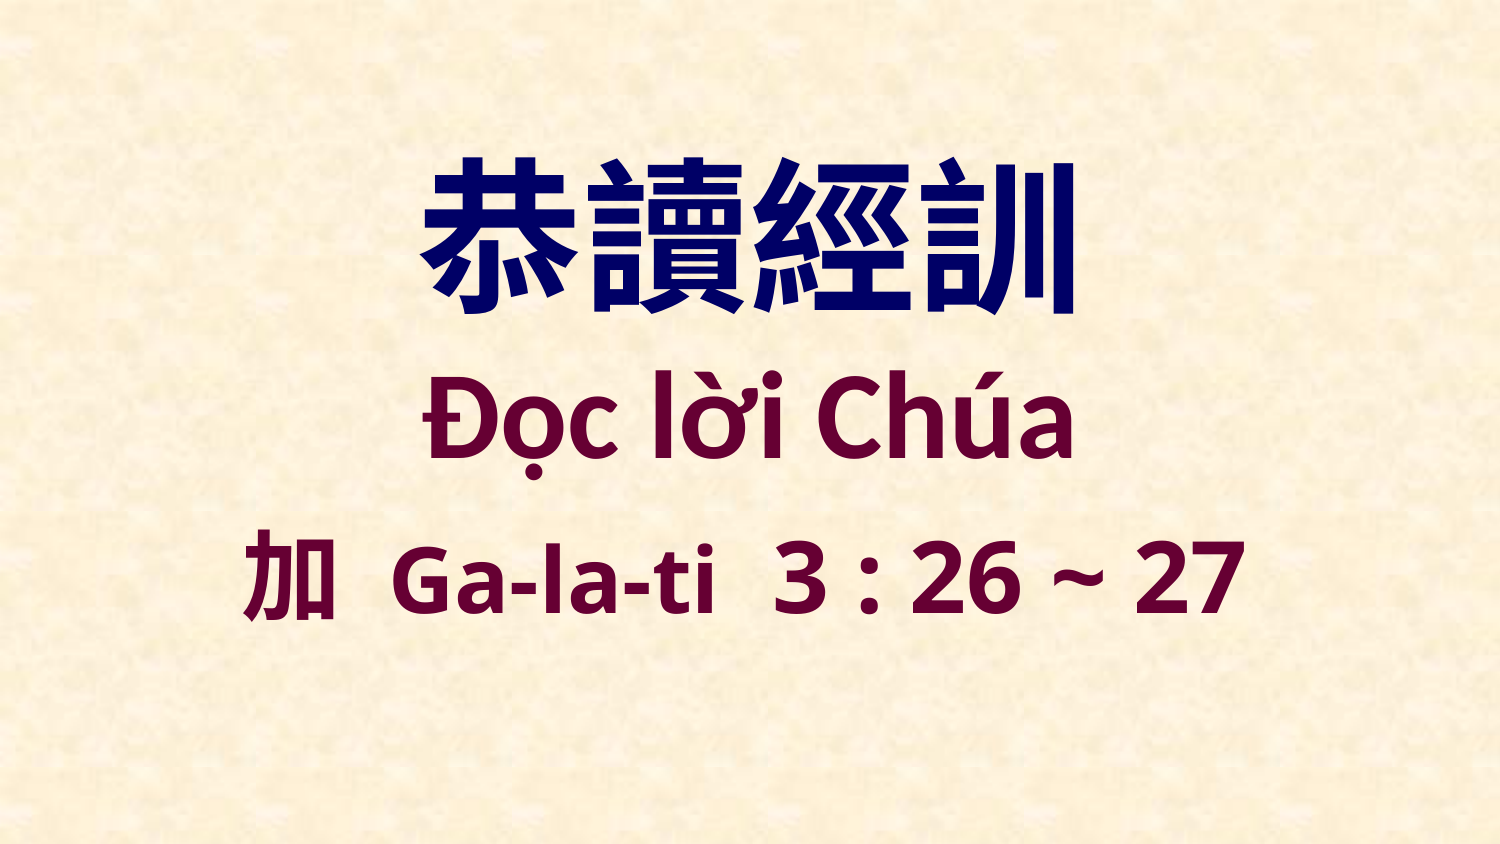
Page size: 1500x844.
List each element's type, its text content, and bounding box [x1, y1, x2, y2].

picture [0, 360, 1500, 844]
title 恭讀經訓 Đọc lời Chúa [0, 256, 1500, 360]
picture [0, 0, 1500, 256]
text_box 加 Ga-la-ti 3 : 26 ~ 27 [0, 521, 1495, 625]
